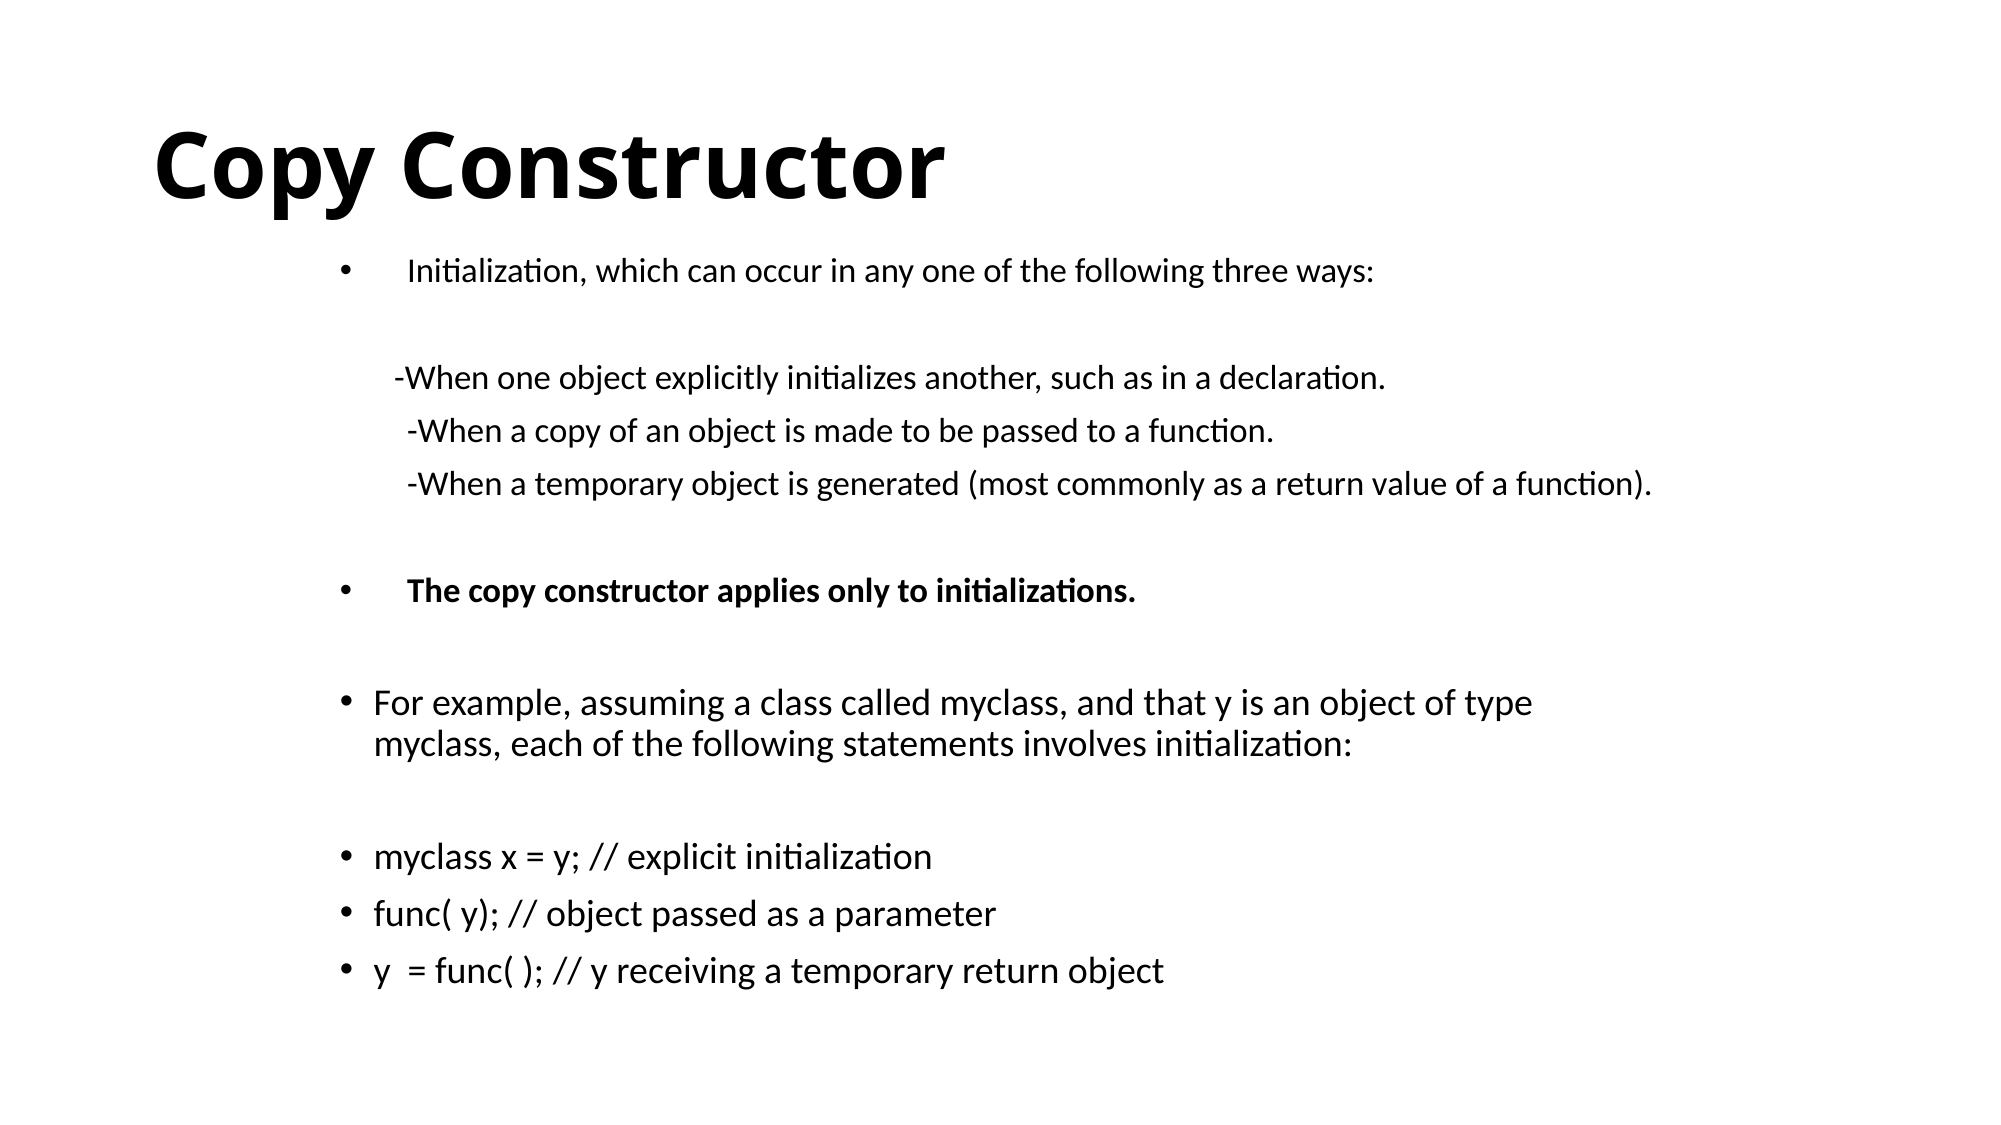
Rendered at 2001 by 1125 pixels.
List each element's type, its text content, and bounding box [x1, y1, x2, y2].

title Copy Constructor [137, 59, 1863, 278]
list Initialization, which can occur in any one of the following three ways: -When one object explicitly initializes another, such as in a declaration. -When a copy of an object is made to be passed to a function. -When a temporary object is generated (most commonly as a return value of a function). The copy constructor applies only to initializations. For example, assuming a class called myclass, and that y is an object of type myclass, each of the following statements involves initialization: myclass x = y; // explicit initialization func( y); // object passed as a parameter y = func( ); // y receiving a temporary return object [324, 187, 1675, 1043]
